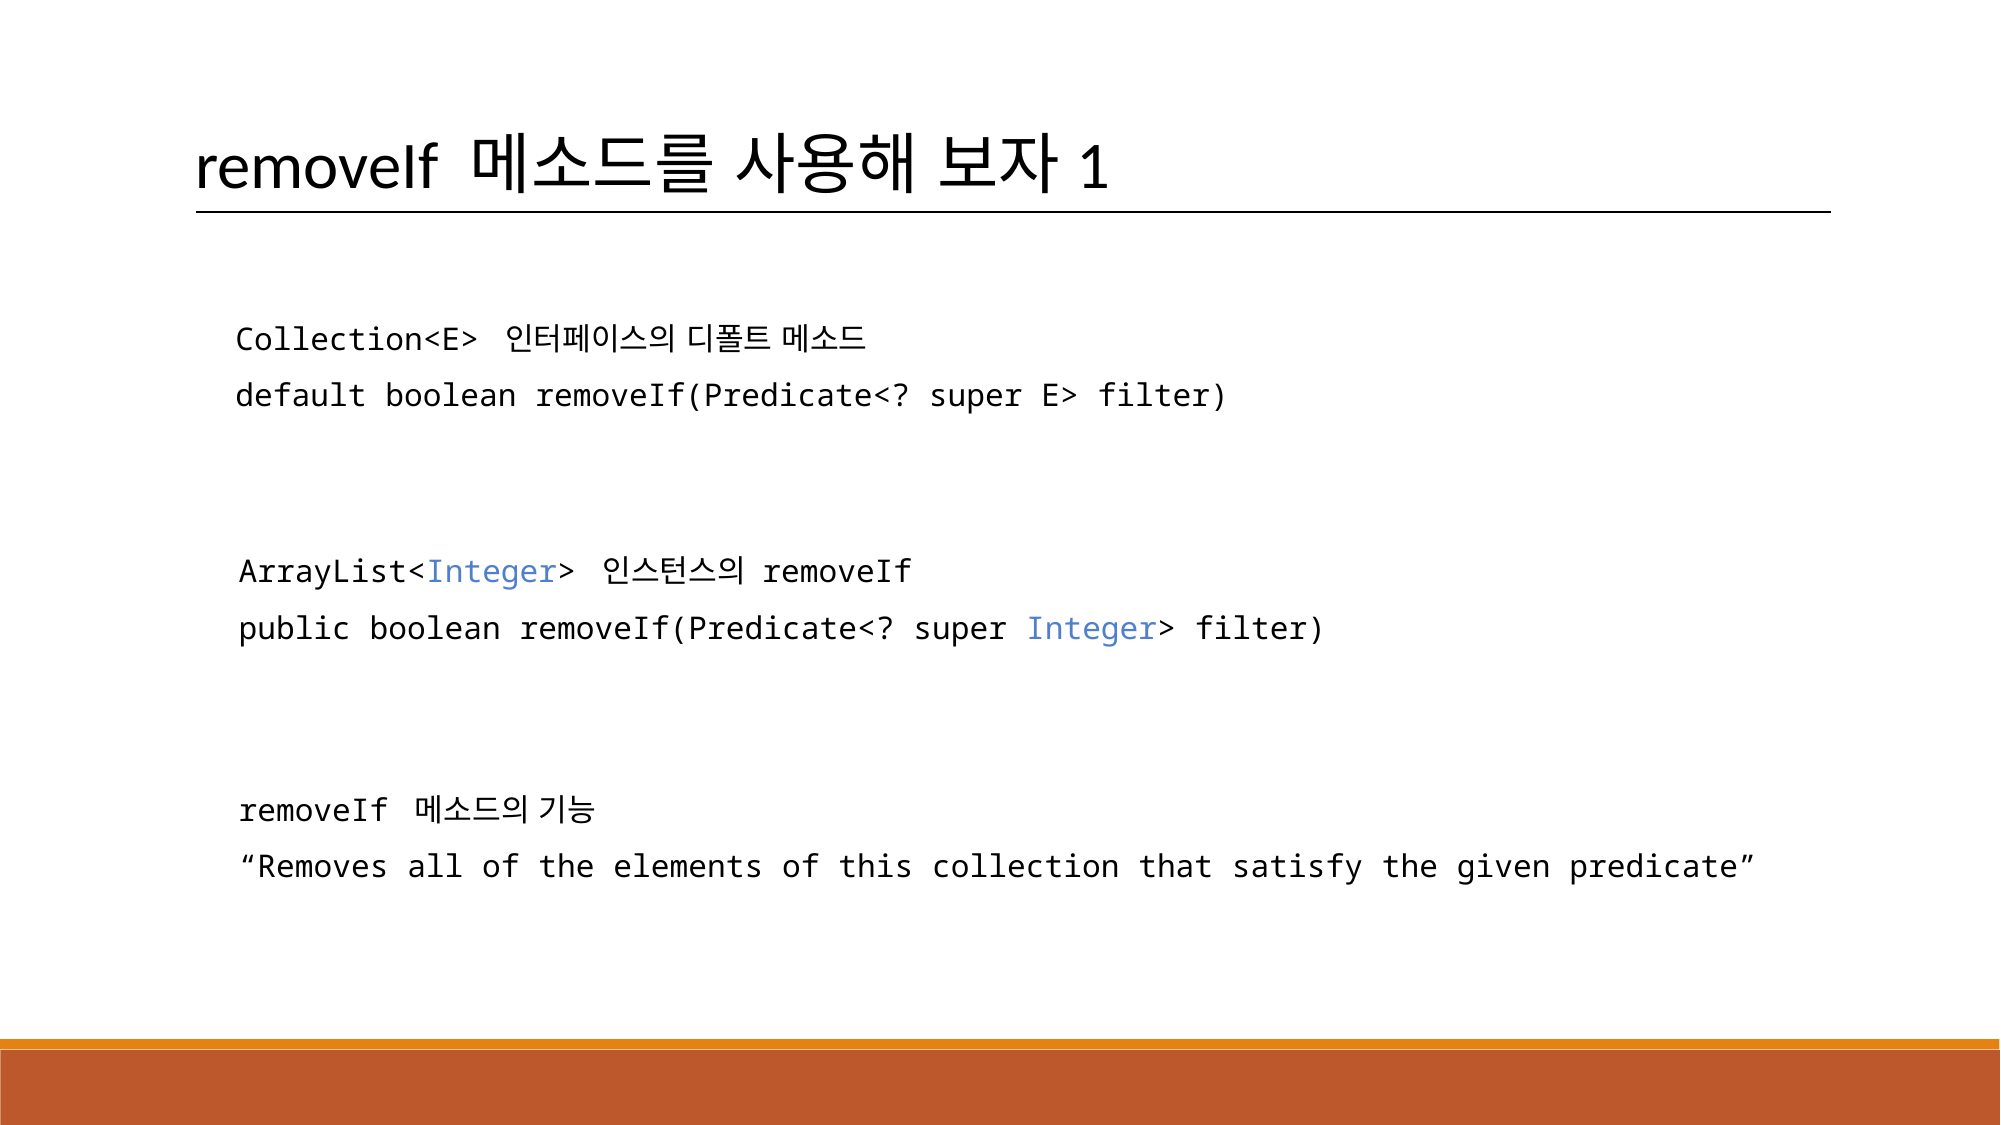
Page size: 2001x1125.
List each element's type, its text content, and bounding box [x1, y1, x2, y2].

text_box Collection<E> 인터페이스의 디폴트 메소드 default boolean removeIf(Predicate<? super E> filter) [220, 293, 1490, 421]
text_box removeIf 메소드를 사용해 보자1 [179, 20, 1830, 210]
text_box removeIf 메소드의 기능 “Removes all of the elements of this collection that satisfy the given predicate” [223, 764, 1787, 892]
text_box ArrayList<Integer> 인스턴스의 removeIf public boolean removeIf(Predicate<? super Integer> filter) [223, 525, 1490, 653]
